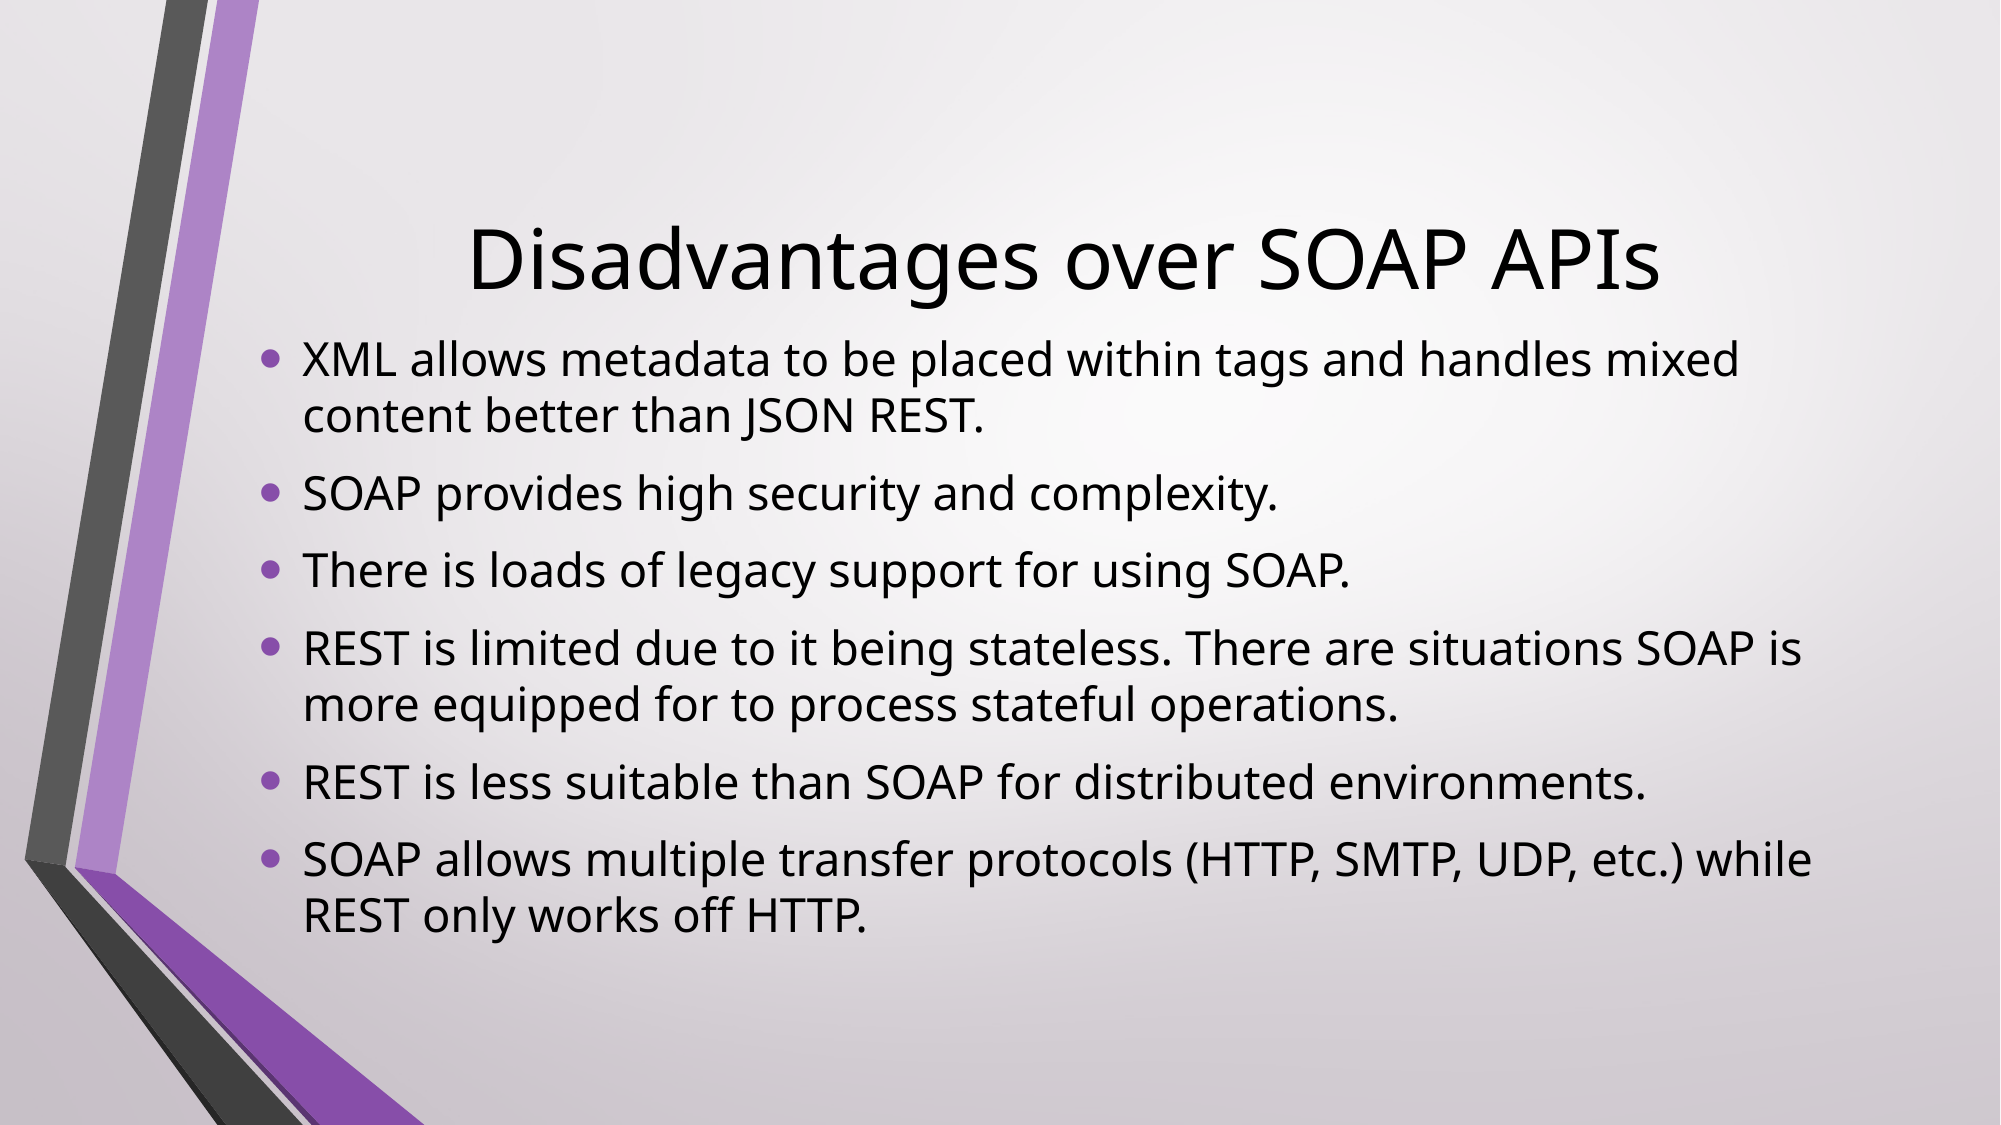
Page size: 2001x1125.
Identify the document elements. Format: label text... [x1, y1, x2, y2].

title Disadvantages over SOAP APIs [243, 112, 1887, 321]
list XML allows metadata to be placed within tags and handles mixed content better than JSON REST. SOAP provides high security and complexity. There is loads of legacy support for using SOAP. REST is limited due to it being stateless. There are situations SOAP is more equipped for to process stateful operations. REST is less suitable than SOAP for distributed environments. SOAP allows multiple transfer protocols (HTTP, SMTP, UDP, etc.) while REST only works off HTTP. [243, 321, 1887, 950]
